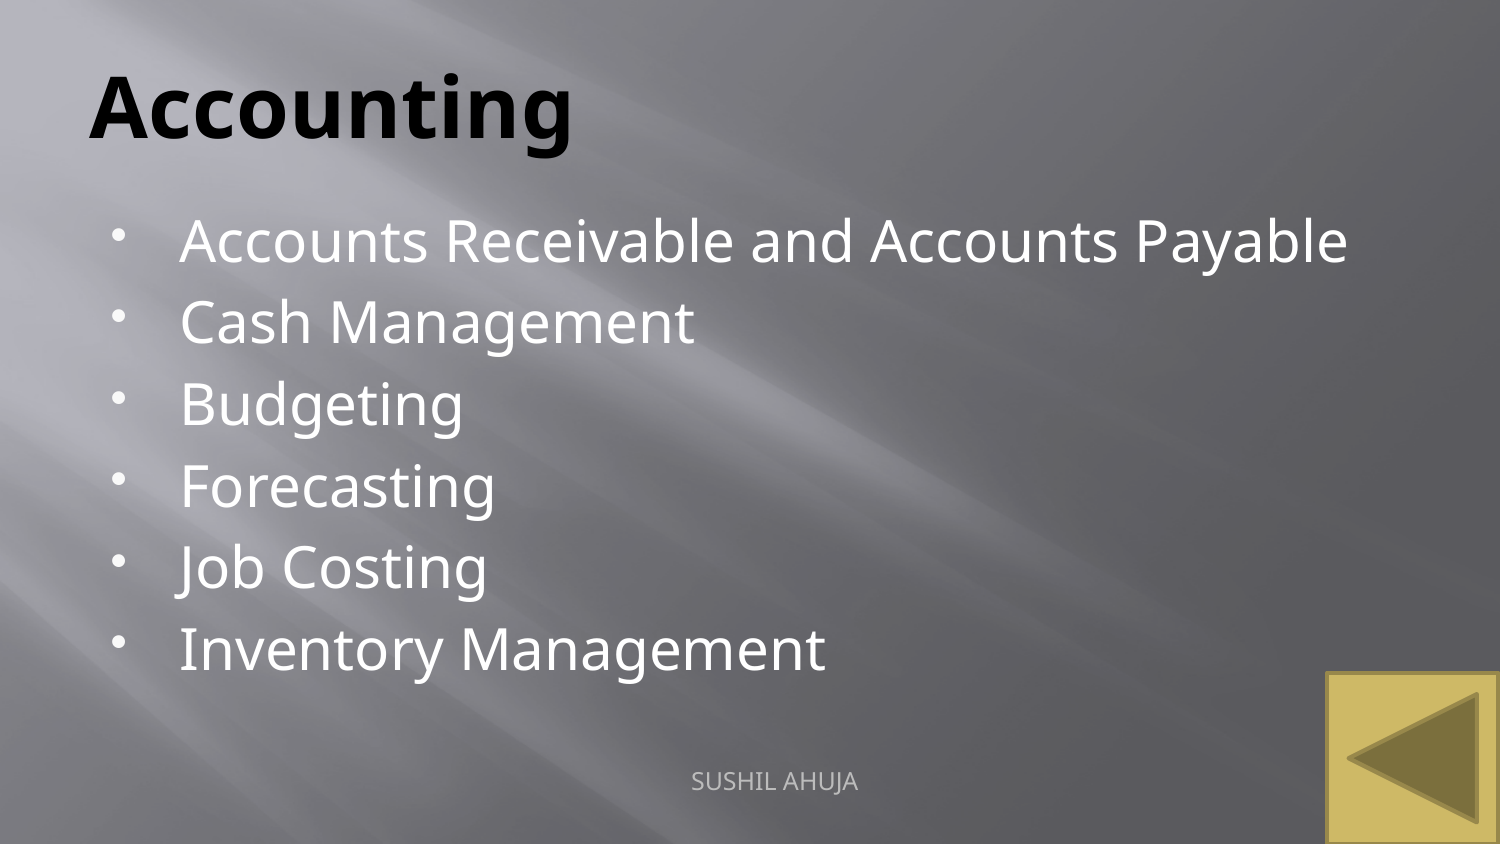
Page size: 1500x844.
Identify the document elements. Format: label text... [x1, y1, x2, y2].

text_box [1325, 671, 1500, 844]
list Accounts Receivable and Accounts Payable Cash Management Budgeting Forecasting Job Costing Inventory Management [75, 196, 1425, 777]
title Accounting [75, 33, 1425, 175]
footer SUSHIL AHUJA [537, 758, 1013, 804]
